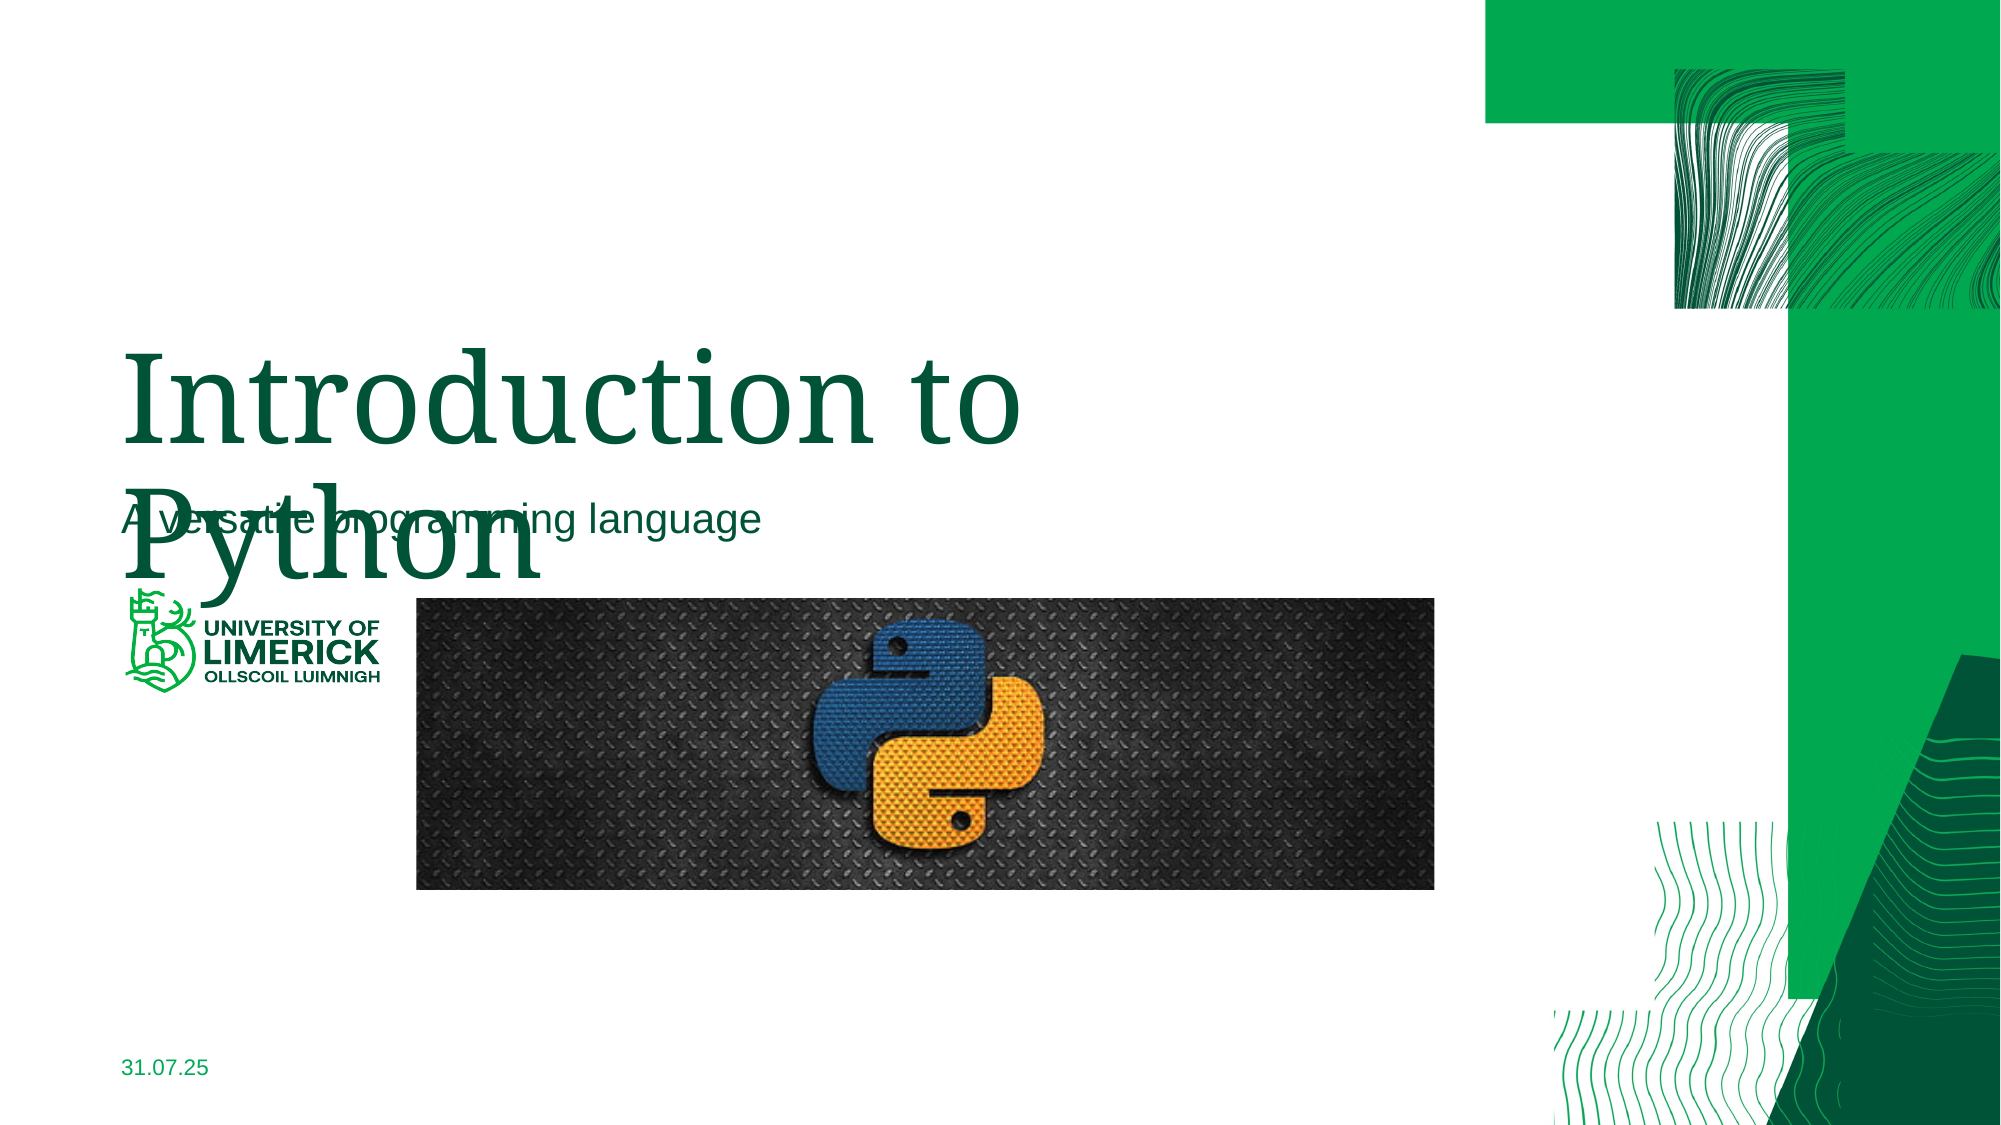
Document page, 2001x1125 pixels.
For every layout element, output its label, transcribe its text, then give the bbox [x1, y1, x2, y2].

picture [0, 0, 2001, 1125]
list A versatile programming language [106, 489, 1435, 563]
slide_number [106, 1036, 557, 1097]
title Introduction to Python [106, 328, 1435, 403]
